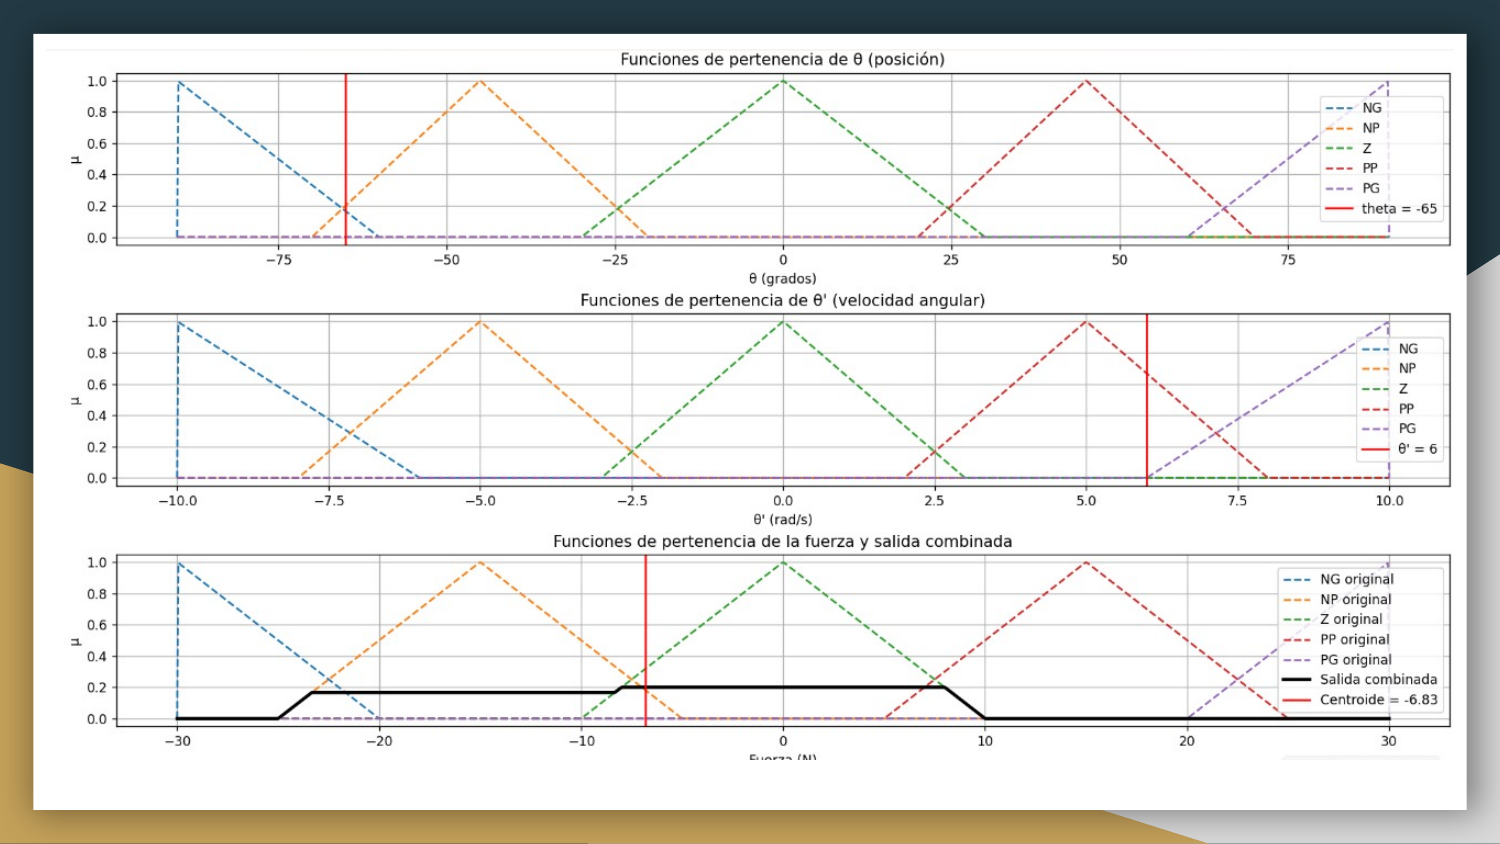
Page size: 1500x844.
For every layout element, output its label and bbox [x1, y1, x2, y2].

picture [46, 49, 1454, 760]
